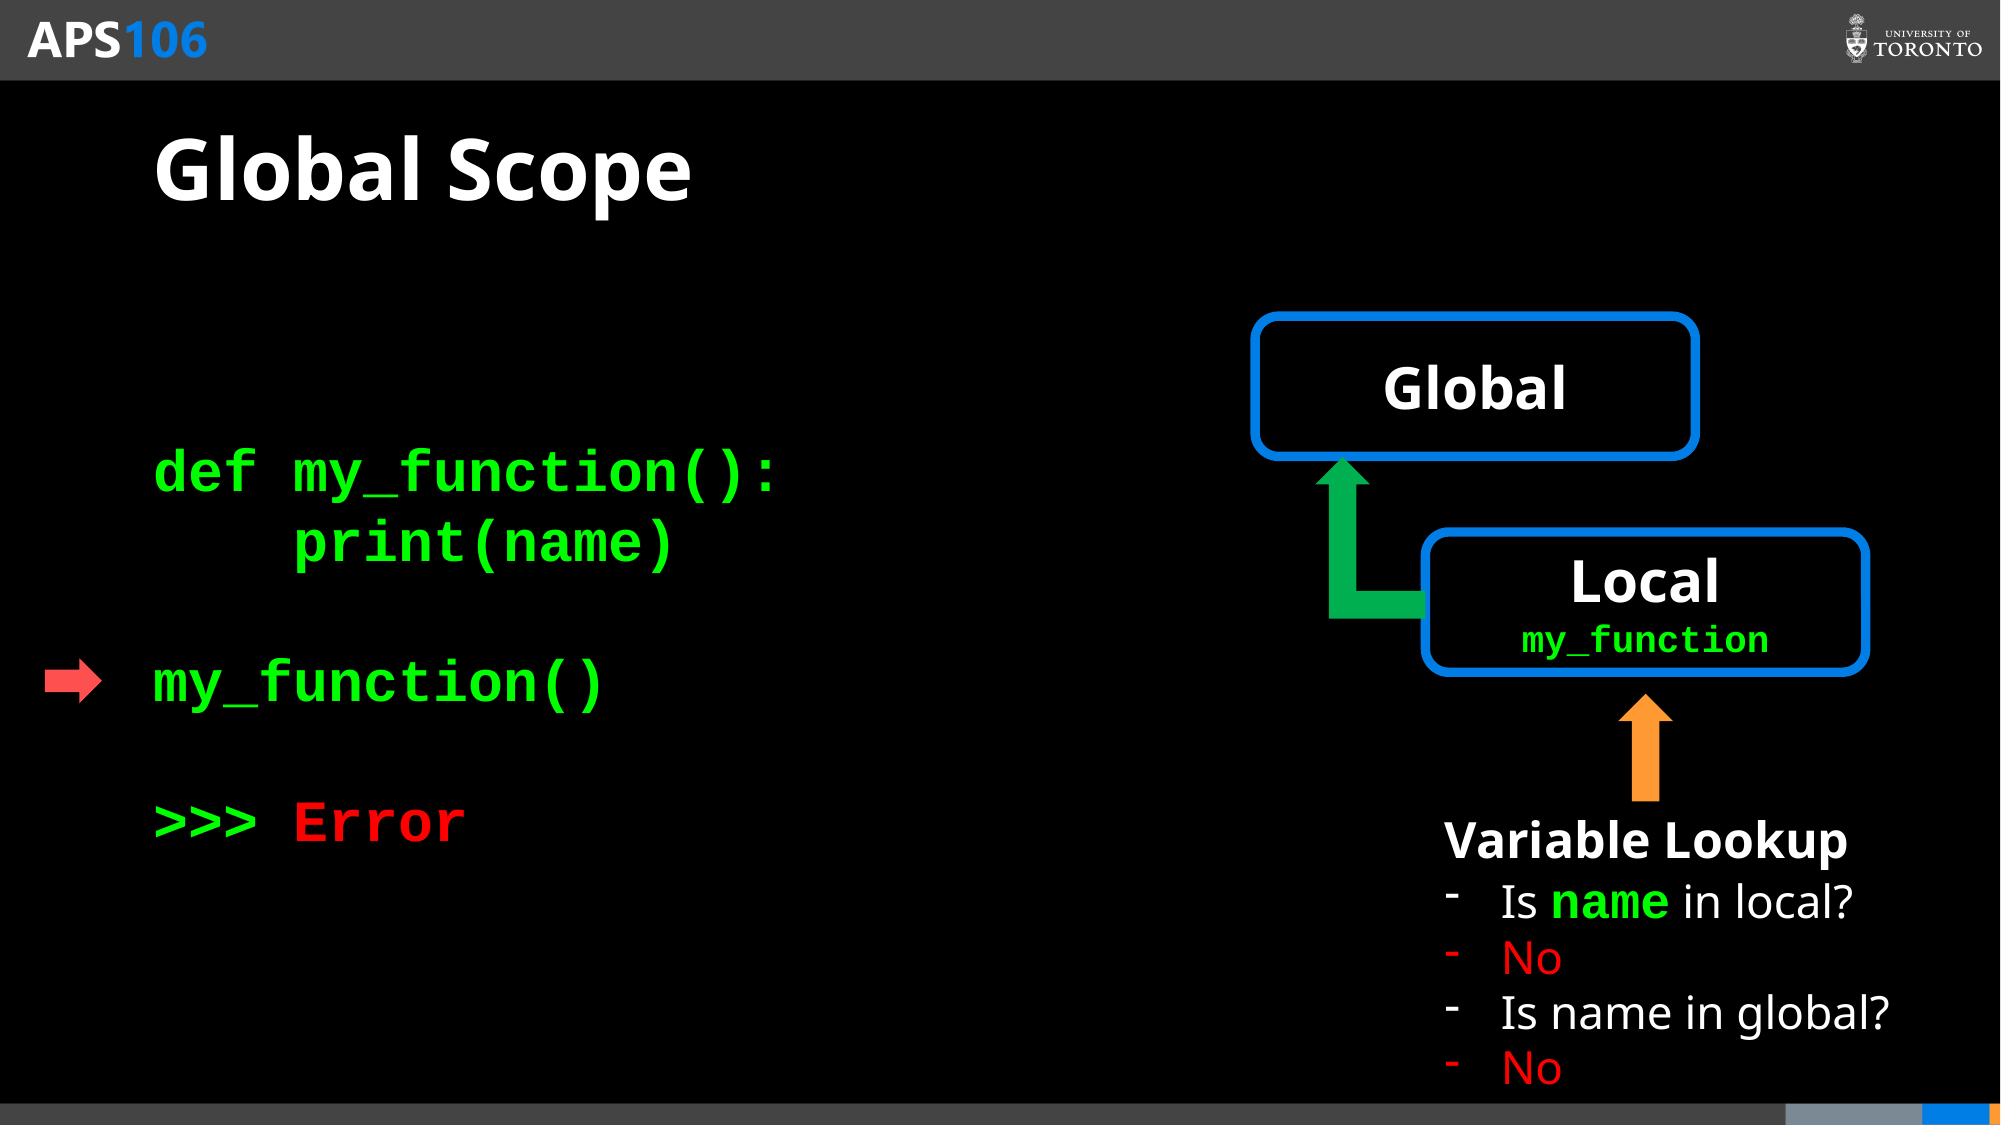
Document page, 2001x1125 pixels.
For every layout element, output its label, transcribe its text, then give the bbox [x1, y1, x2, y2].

text_box [1615, 692, 1676, 803]
text_box Local my_function [1424, 530, 1867, 674]
text_box Variable Lookup Is name in local? No Is name in global? No [1429, 801, 1905, 1101]
picture [0, 0, 2001, 1125]
text_box [1312, 455, 1427, 620]
text_box def my_function(): print(name) my_function() >>> Error [139, 425, 799, 930]
text_box Global [1254, 315, 1697, 458]
title Global Scope [137, 119, 1863, 227]
text_box [43, 655, 104, 706]
